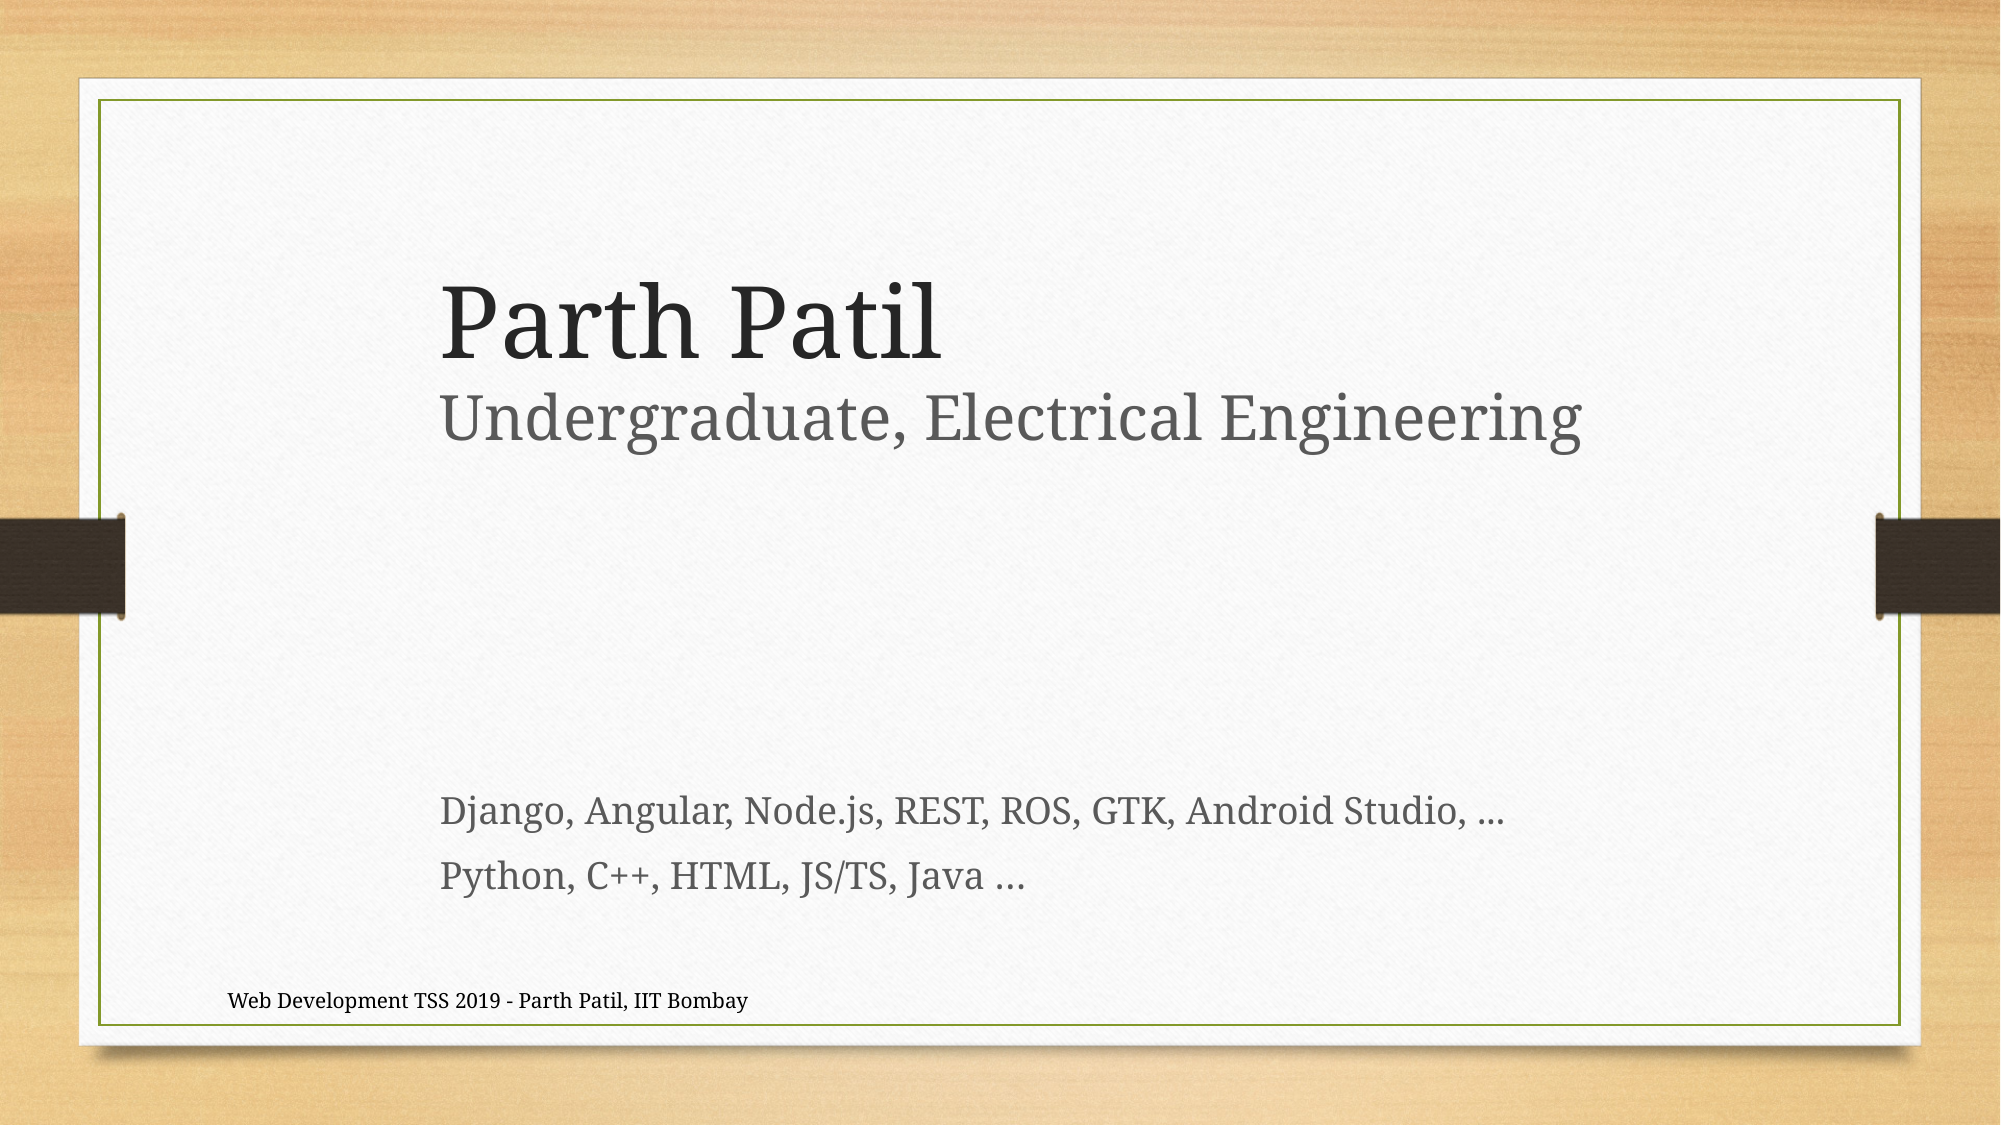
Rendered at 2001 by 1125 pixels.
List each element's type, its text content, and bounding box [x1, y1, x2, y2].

list Django, Angular, Node.js, REST, ROS, GTK, Android Studio, ... Python, C++, HTML, JS/TS, Java … [424, 714, 1888, 970]
footer Web Development TSS 2019 - Parth Patil, IIT Bombay [212, 979, 1411, 1025]
picture [0, 0, 2001, 1125]
title Parth Patil Undergraduate, Electrical Engineering [424, 99, 1888, 612]
